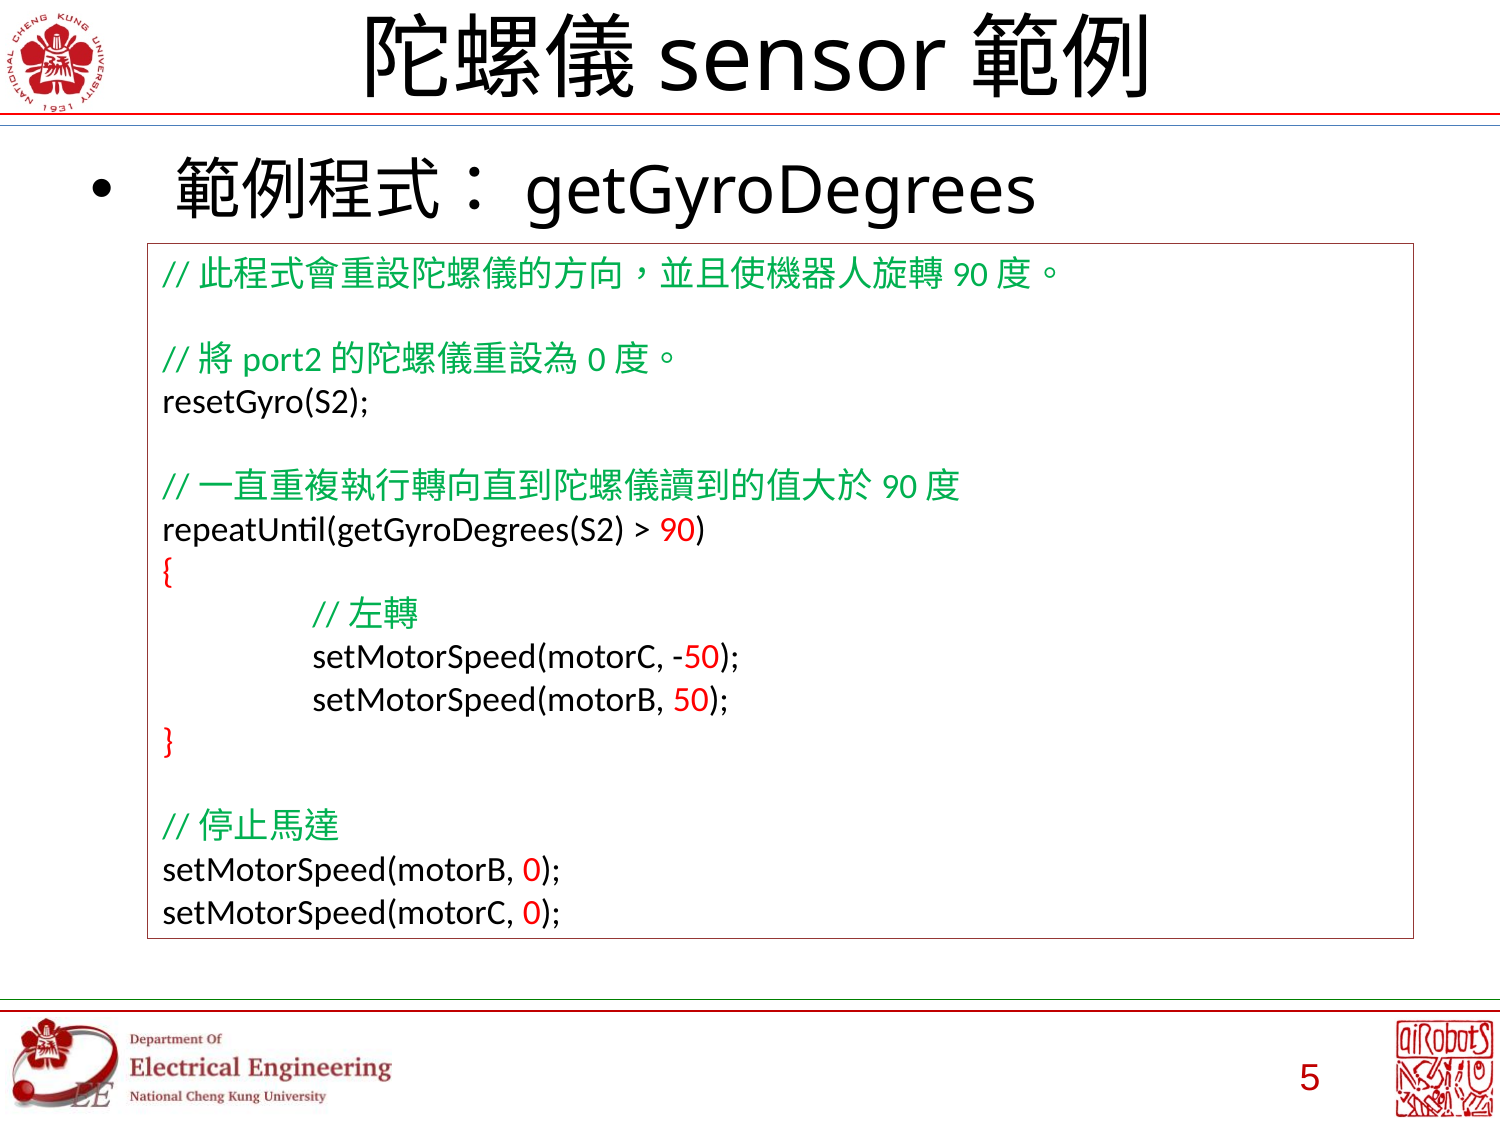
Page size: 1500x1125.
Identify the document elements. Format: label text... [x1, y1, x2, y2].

picture [5, 11, 81, 113]
picture [1394, 1017, 1495, 1118]
text_box //此程式會重設陀螺儀的方向，並且使機器人旋轉90度。 //將port2的陀螺儀重設為0度。 resetGyro(S2); //一直重複執行轉向直到陀螺儀讀到的值大於90度 repeatUntil(getGyroDegrees(S2) > 90) { //左轉 setMotorSpeed(motorC, -50); setMotorSpeed(motorB, 50); } //停止馬達 setMotorSpeed(motorB, 0); setMotorSpeed(motorC, 0); [147, 243, 1414, 939]
list 範例程式：getGyroDegrees [74, 138, 1426, 1006]
title 陀螺儀sensor範例 [81, 0, 1433, 148]
picture [5, 1017, 392, 1118]
